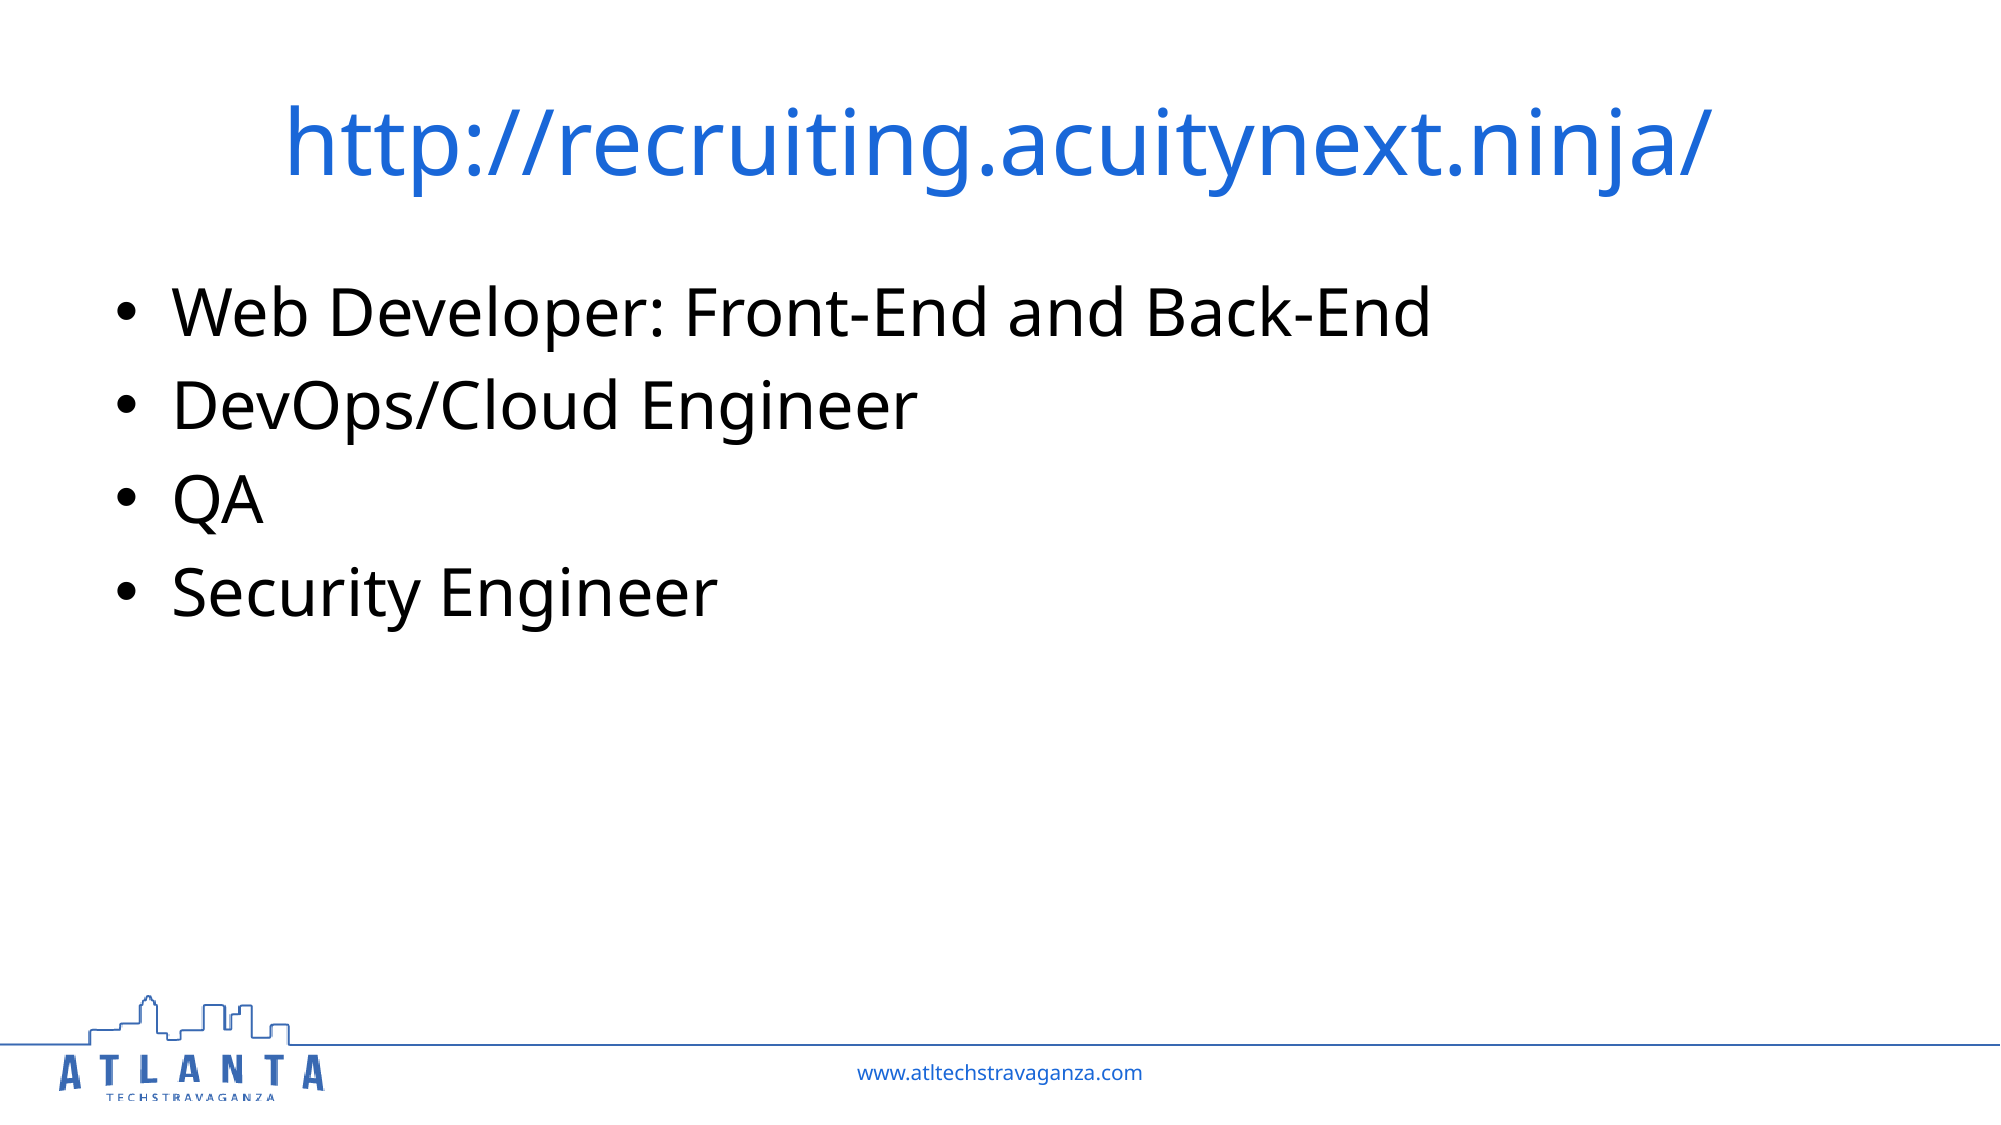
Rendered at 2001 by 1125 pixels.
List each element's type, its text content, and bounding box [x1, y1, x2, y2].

title http://recruiting.acuitynext.ninja/ [99, 45, 1900, 233]
list Web Developer: Front-End and Back-End DevOps/Cloud Engineer QA Security Engineer [99, 262, 1900, 1005]
picture [0, 995, 2000, 1101]
